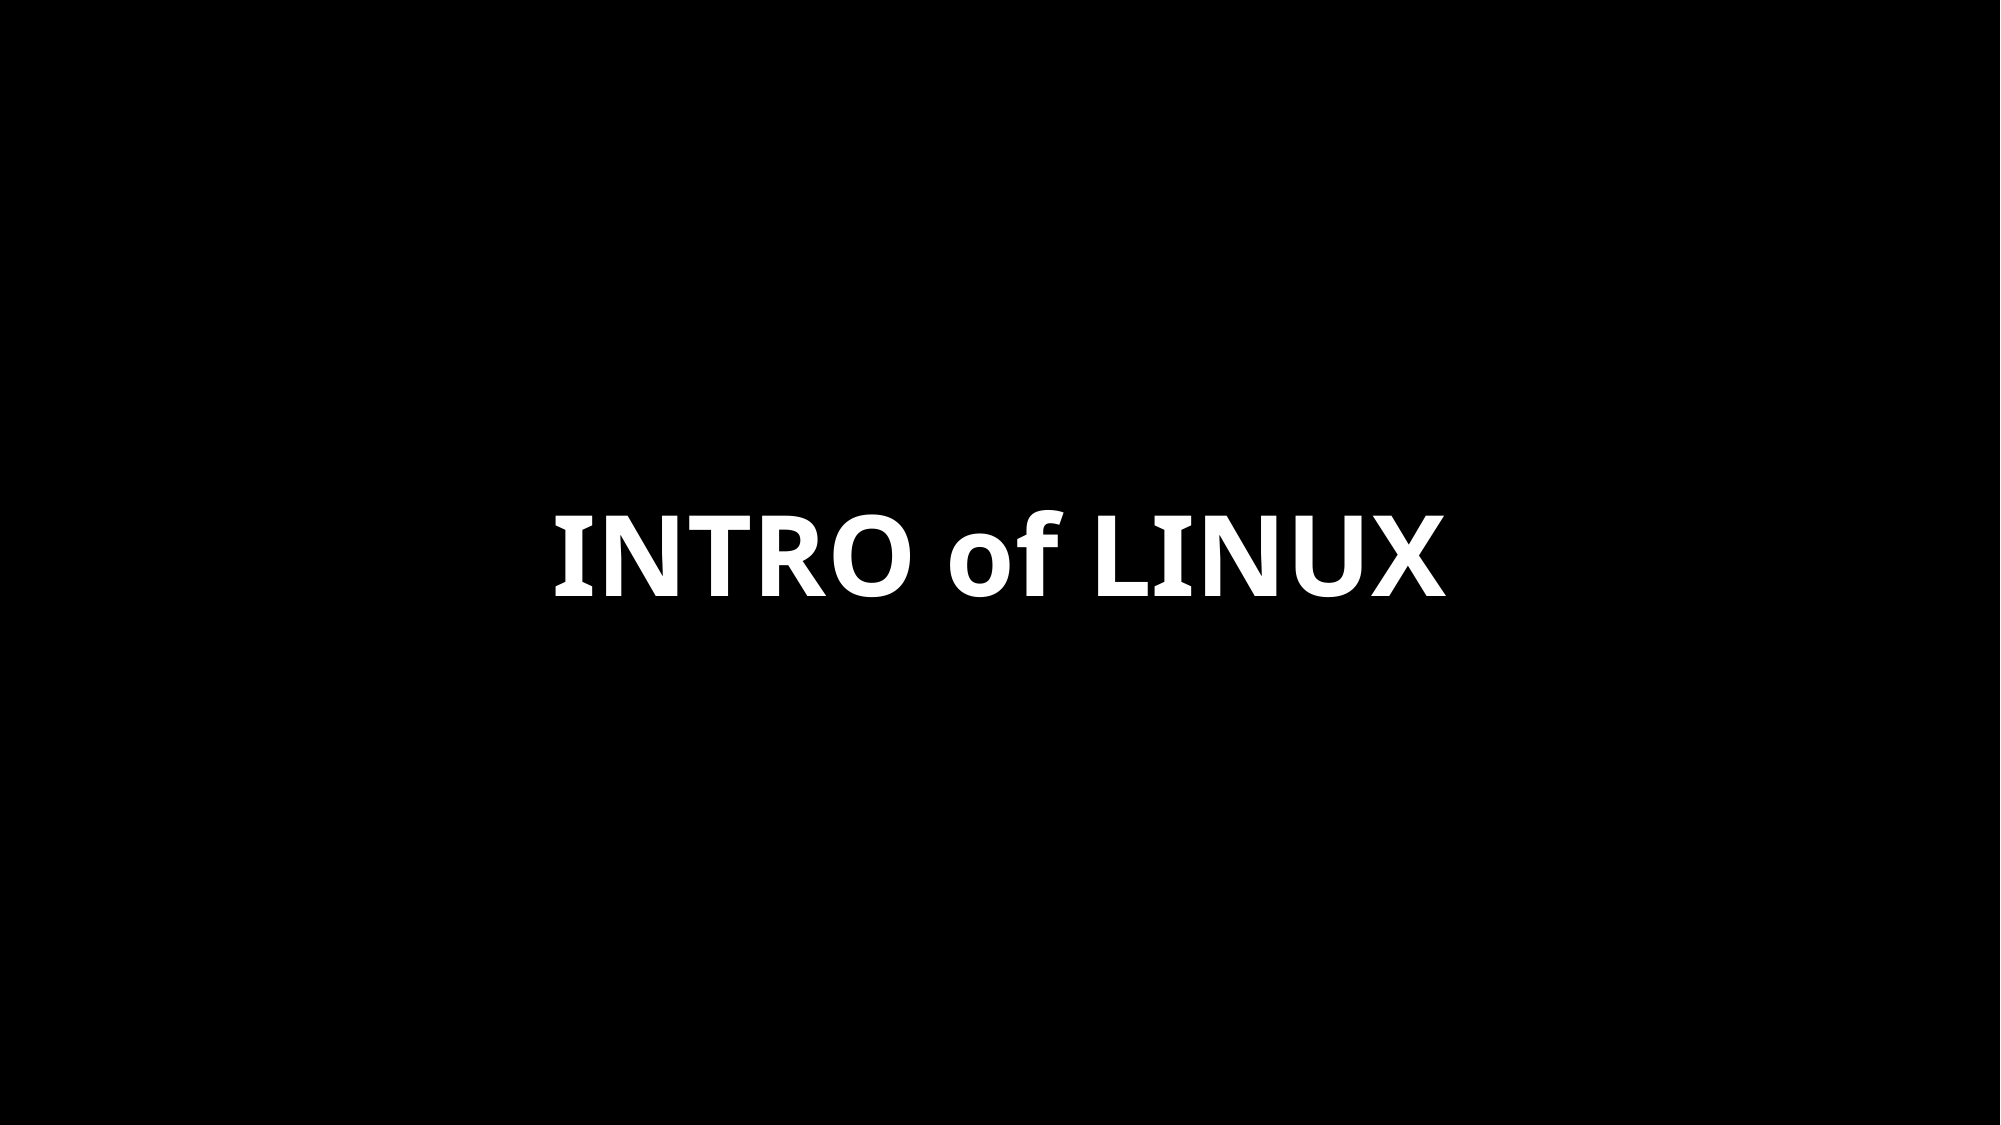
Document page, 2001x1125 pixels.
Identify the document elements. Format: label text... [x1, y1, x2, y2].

title INTRO of LINUX [137, 451, 1863, 669]
